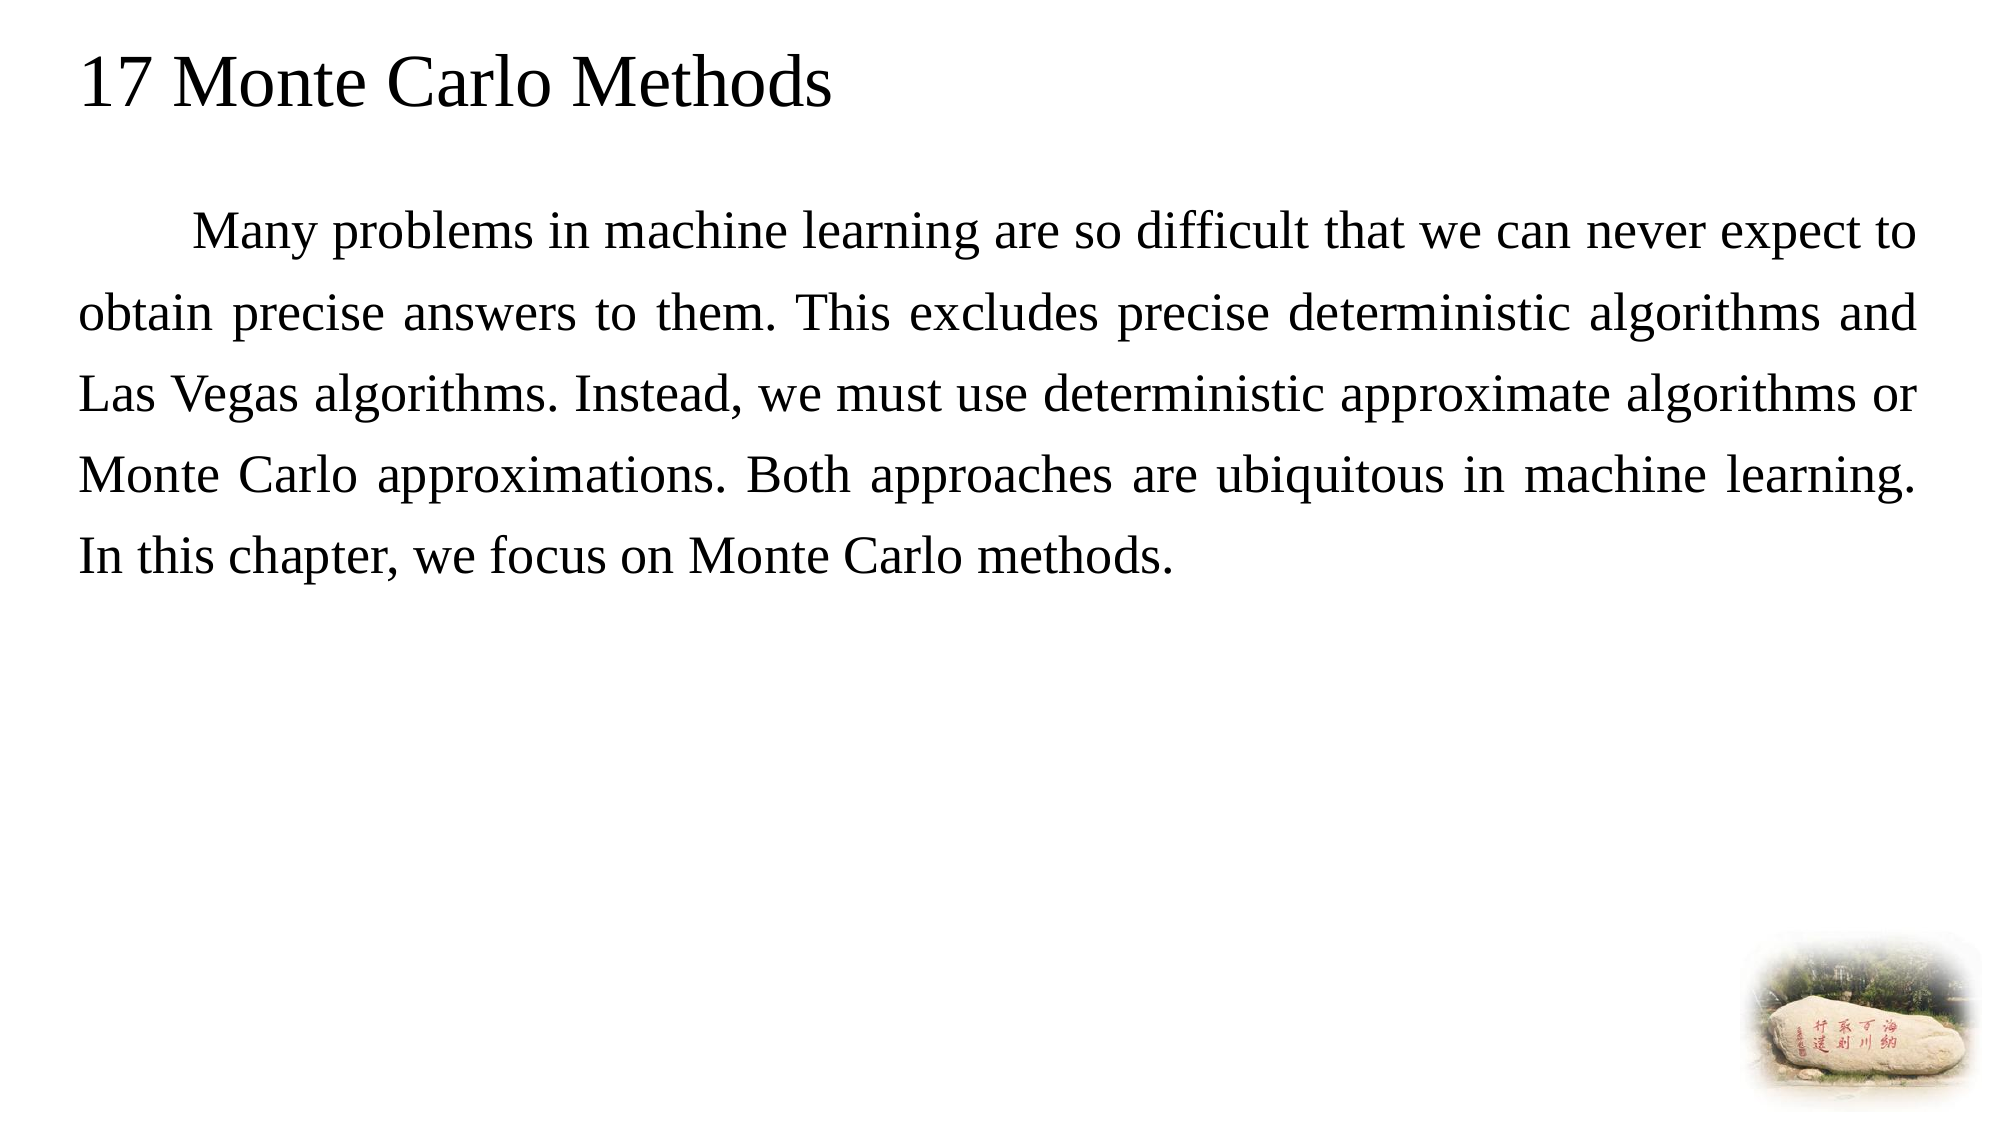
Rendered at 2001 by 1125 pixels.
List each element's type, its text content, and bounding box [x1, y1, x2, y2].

list Many problems in machine learning are so difficult that we can never expect to obtain precise answers to them. This excludes precise deterministic algorithms and Las Vegas algorithms. Instead, we must use deterministic approximate algorithms or Monte Carlo approximations. Both approaches are ubiquitous in machine learning. In this chapter, we focus on Monte Carlo methods. [63, 171, 1936, 1014]
title 17 Monte Carlo Methods [63, 21, 1936, 142]
picture [1740, 927, 1985, 1112]
